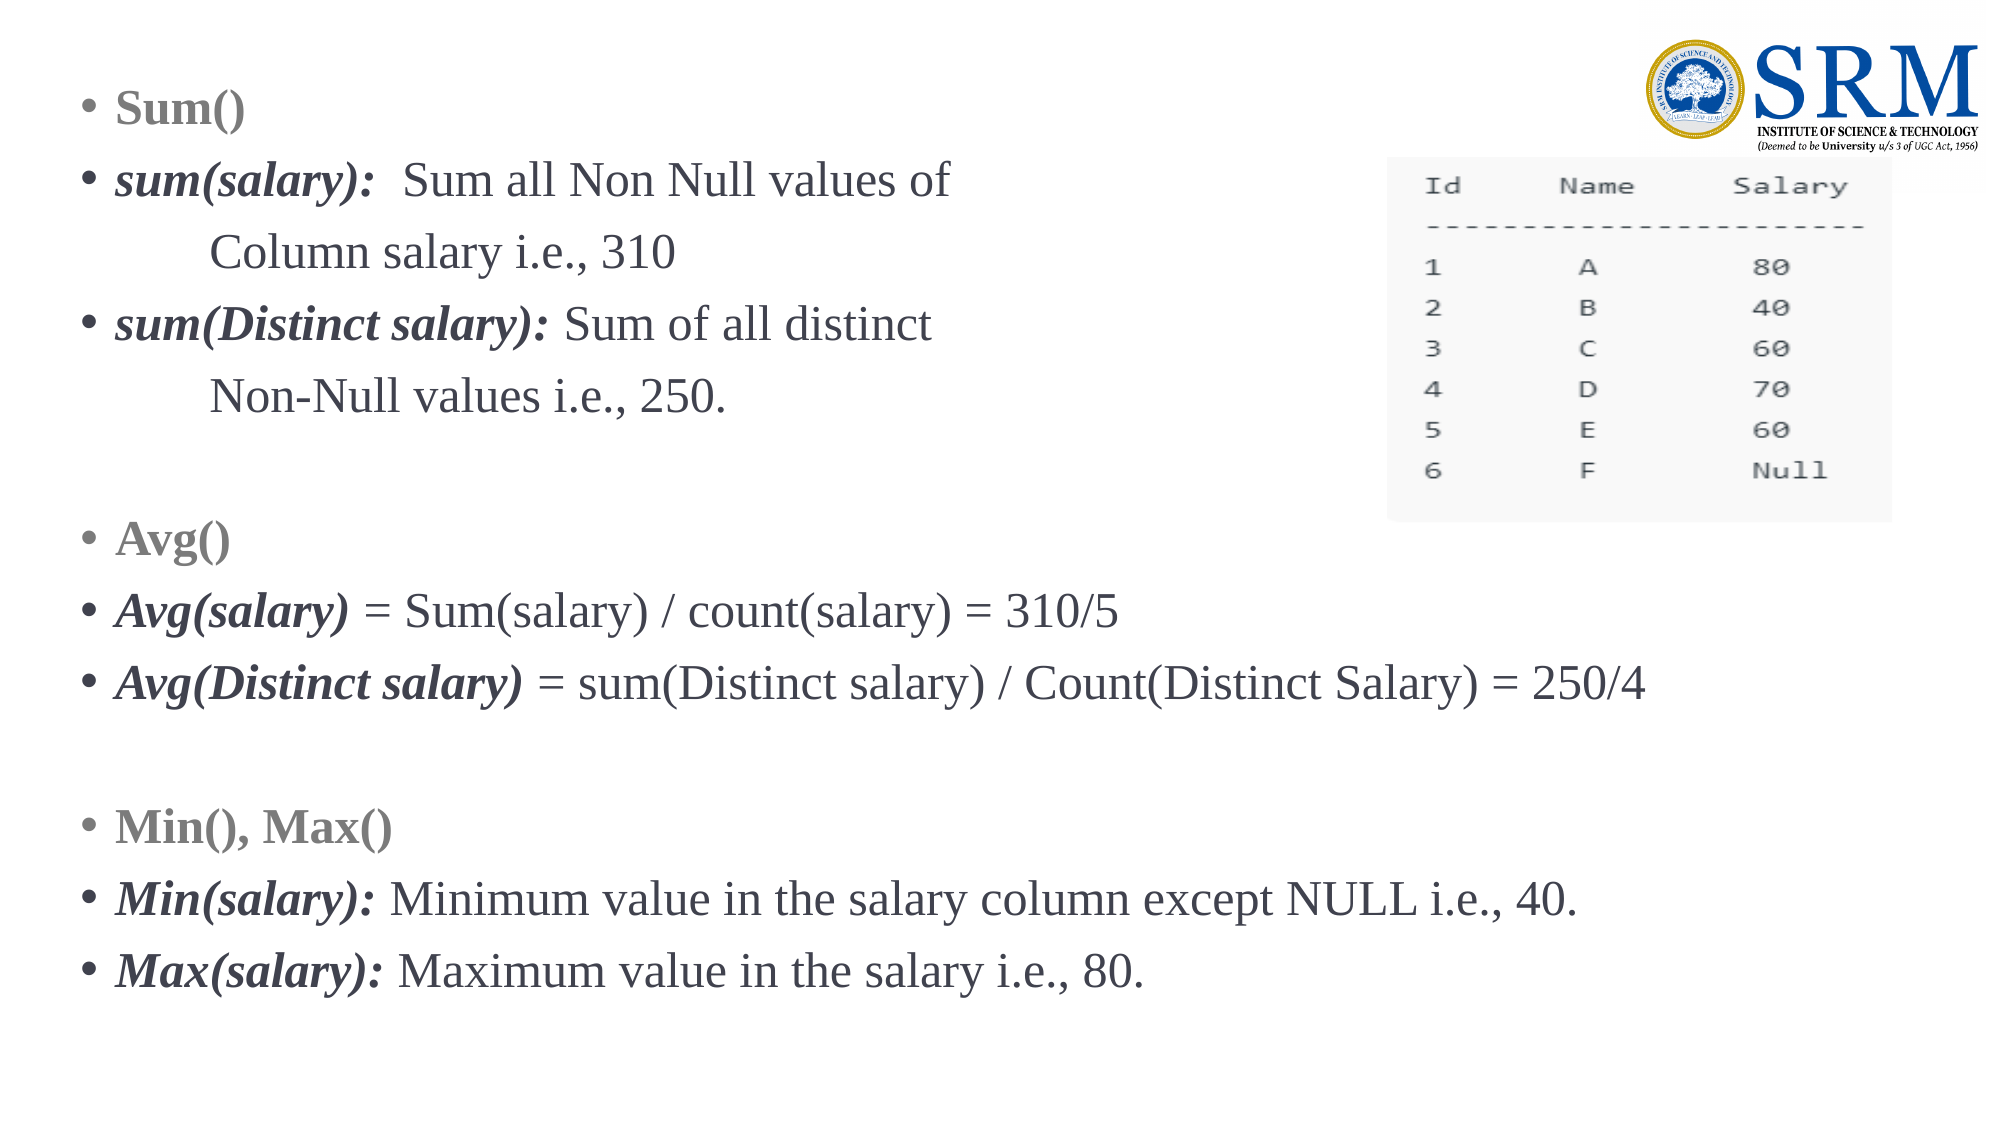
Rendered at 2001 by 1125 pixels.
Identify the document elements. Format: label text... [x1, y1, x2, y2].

list Sum() sum(salary): Sum all Non Null values of Column salary i.e., 310 sum(Distinct salary): Sum of all distinct Non-Null values i.e., 250. Avg() Avg(salary) = Sum(salary) / count(salary) = 310/5 Avg(Distinct salary) = sum(Distinct salary) / Count(Distinct Salary) = 250/4 Min(), Max() Min(salary): Minimum value in the salary column except NULL i.e., 40. Max(salary): Maximum value in the salary i.e., 80. [65, 73, 1863, 1014]
picture [1386, 0, 1986, 531]
